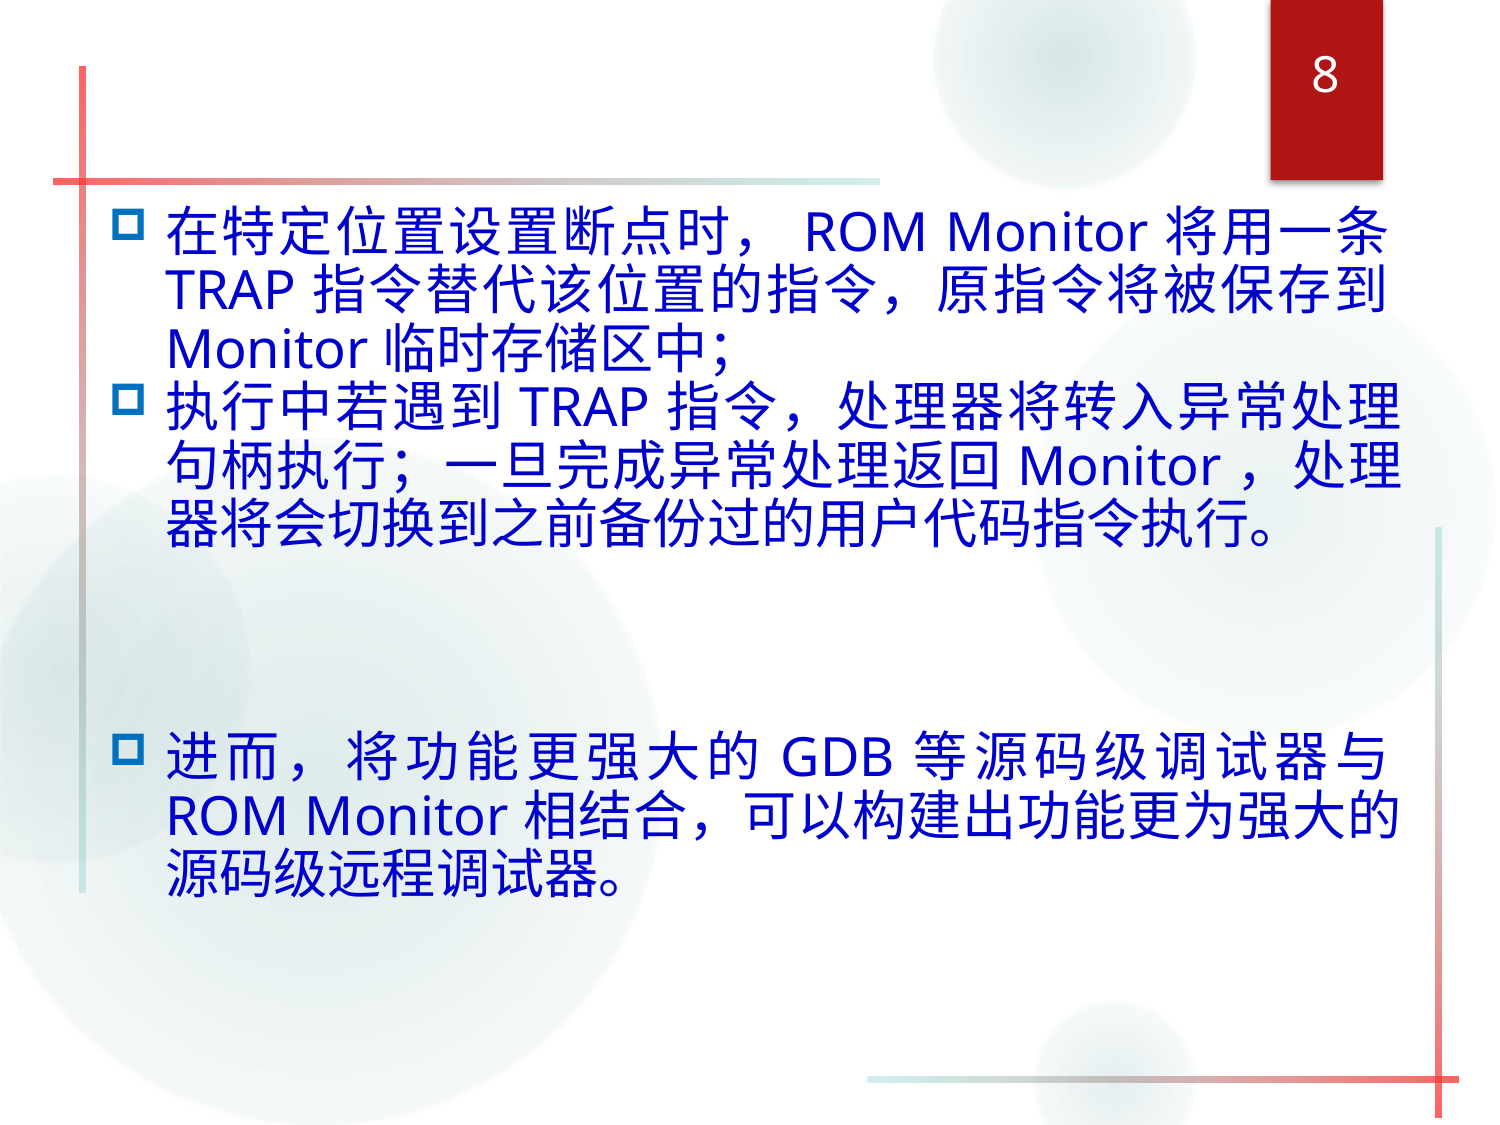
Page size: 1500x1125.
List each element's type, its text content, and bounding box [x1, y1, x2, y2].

slide_number 8 [1273, 48, 1378, 119]
list 在特定位置设置断点时，ROM Monitor将用一条TRAP指令替代该位置的指令，原指令将被保存到Monitor临时存储区中； 执行中若遇到TRAP指令，处理器将转入异常处理句柄执行；一旦完成异常处理返回Monitor，处理器将会切换到之前备份过的用户代码指令执行。 进而，将功能更强大的GDB等源码级调试器与ROM Monitor相结合，可以构建出功能更为强大的源码级远程调试器。 [93, 196, 1418, 1032]
